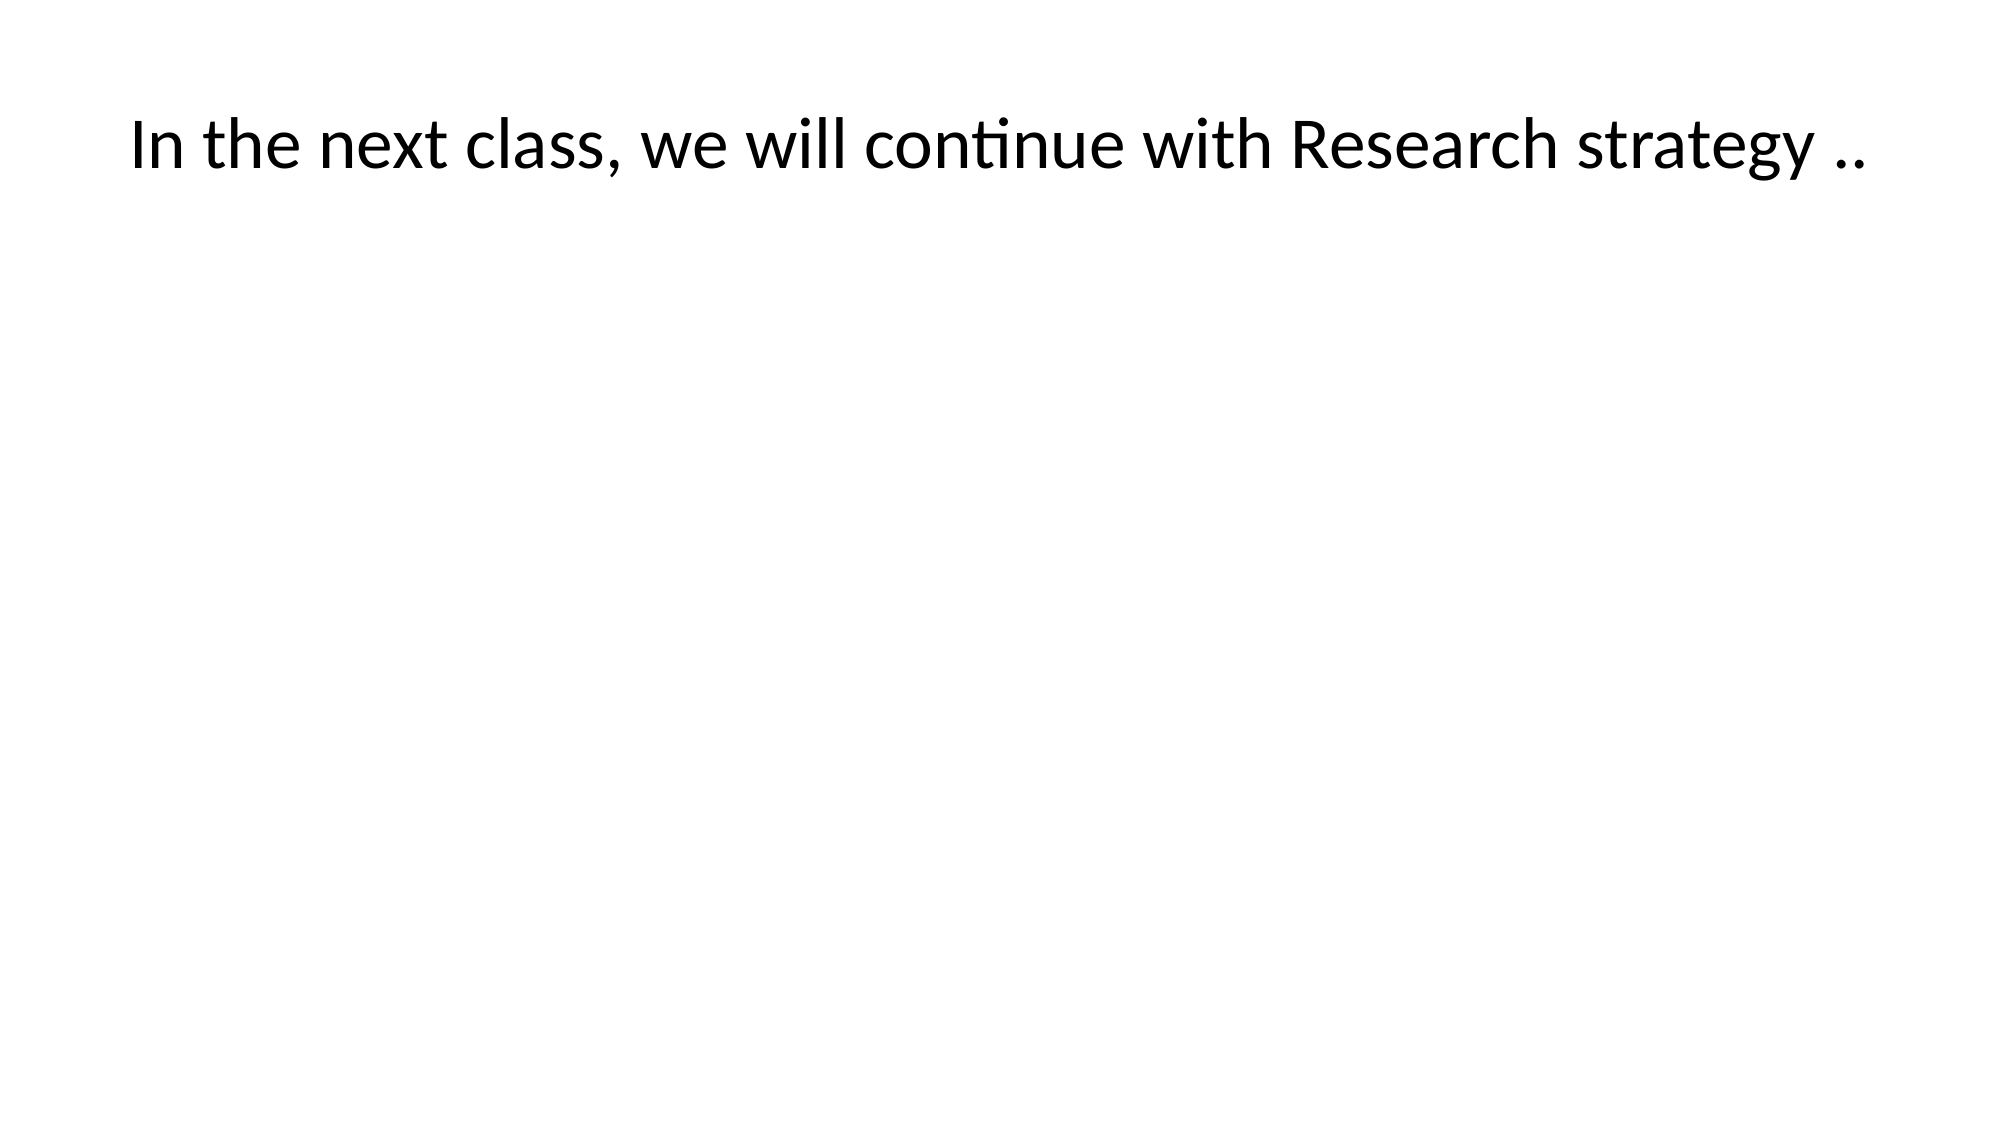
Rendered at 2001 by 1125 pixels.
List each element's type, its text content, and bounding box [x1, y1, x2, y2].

title In the next class, we will continue with Research strategy .. [99, 45, 1900, 233]
